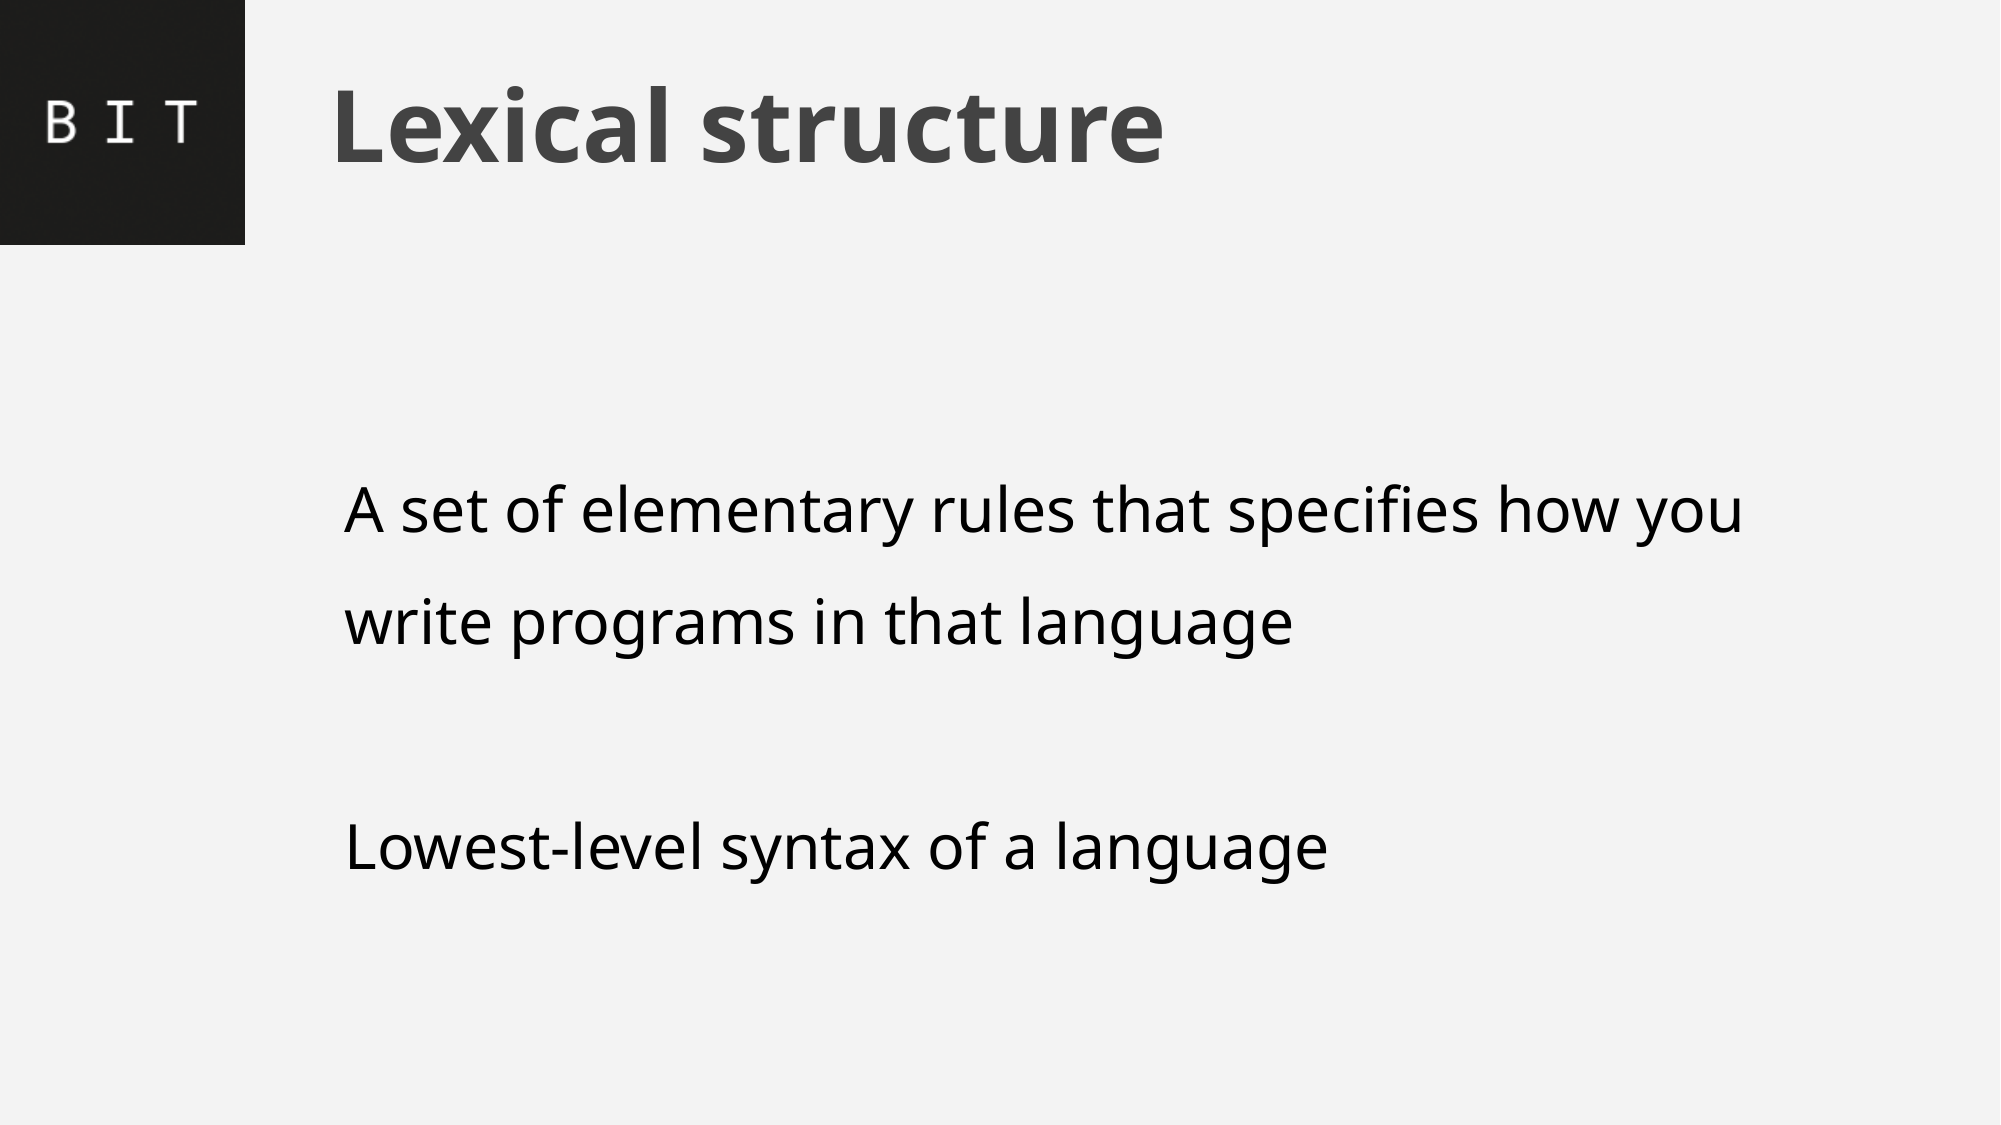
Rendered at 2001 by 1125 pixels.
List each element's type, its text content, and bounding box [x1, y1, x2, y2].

picture [0, 0, 245, 245]
text_box A set of elementary rules that specifies how you write programs in that language Lowest-level syntax of a language [329, 279, 1799, 1035]
text_box Lexical structure [314, 0, 1809, 245]
